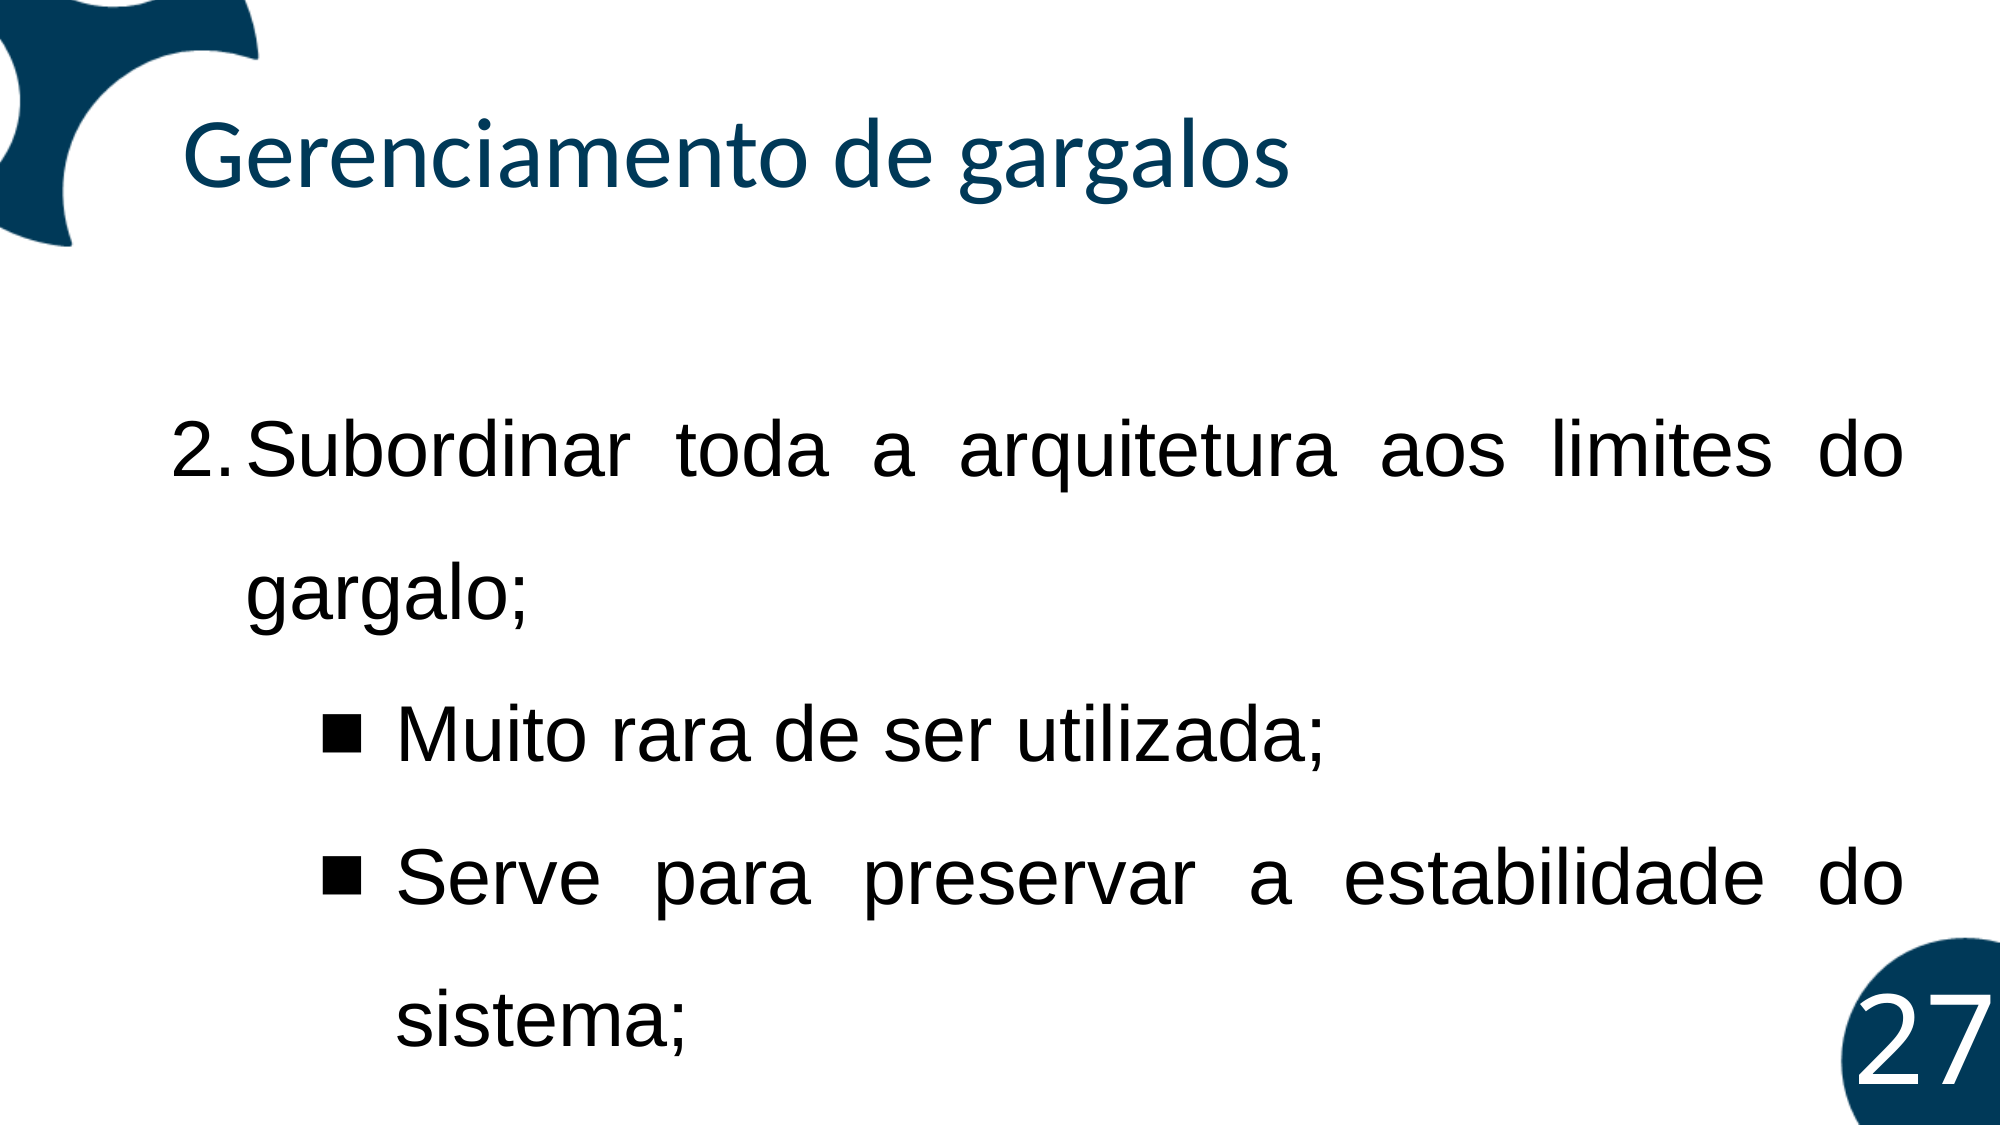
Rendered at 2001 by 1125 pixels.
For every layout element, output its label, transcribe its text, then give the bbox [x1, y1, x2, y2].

text_box Gerenciamento de gargalos [167, 55, 1953, 215]
picture [1922, 935, 2000, 946]
text_box Subordinar toda a arquitetura aos limites do gargalo; Muito rara de ser utilizada; Serve para preservar a estabilidade do sistema; [155, 334, 1922, 1078]
picture [0, 0, 263, 250]
slide_number ‹#› [1818, 946, 2000, 1125]
